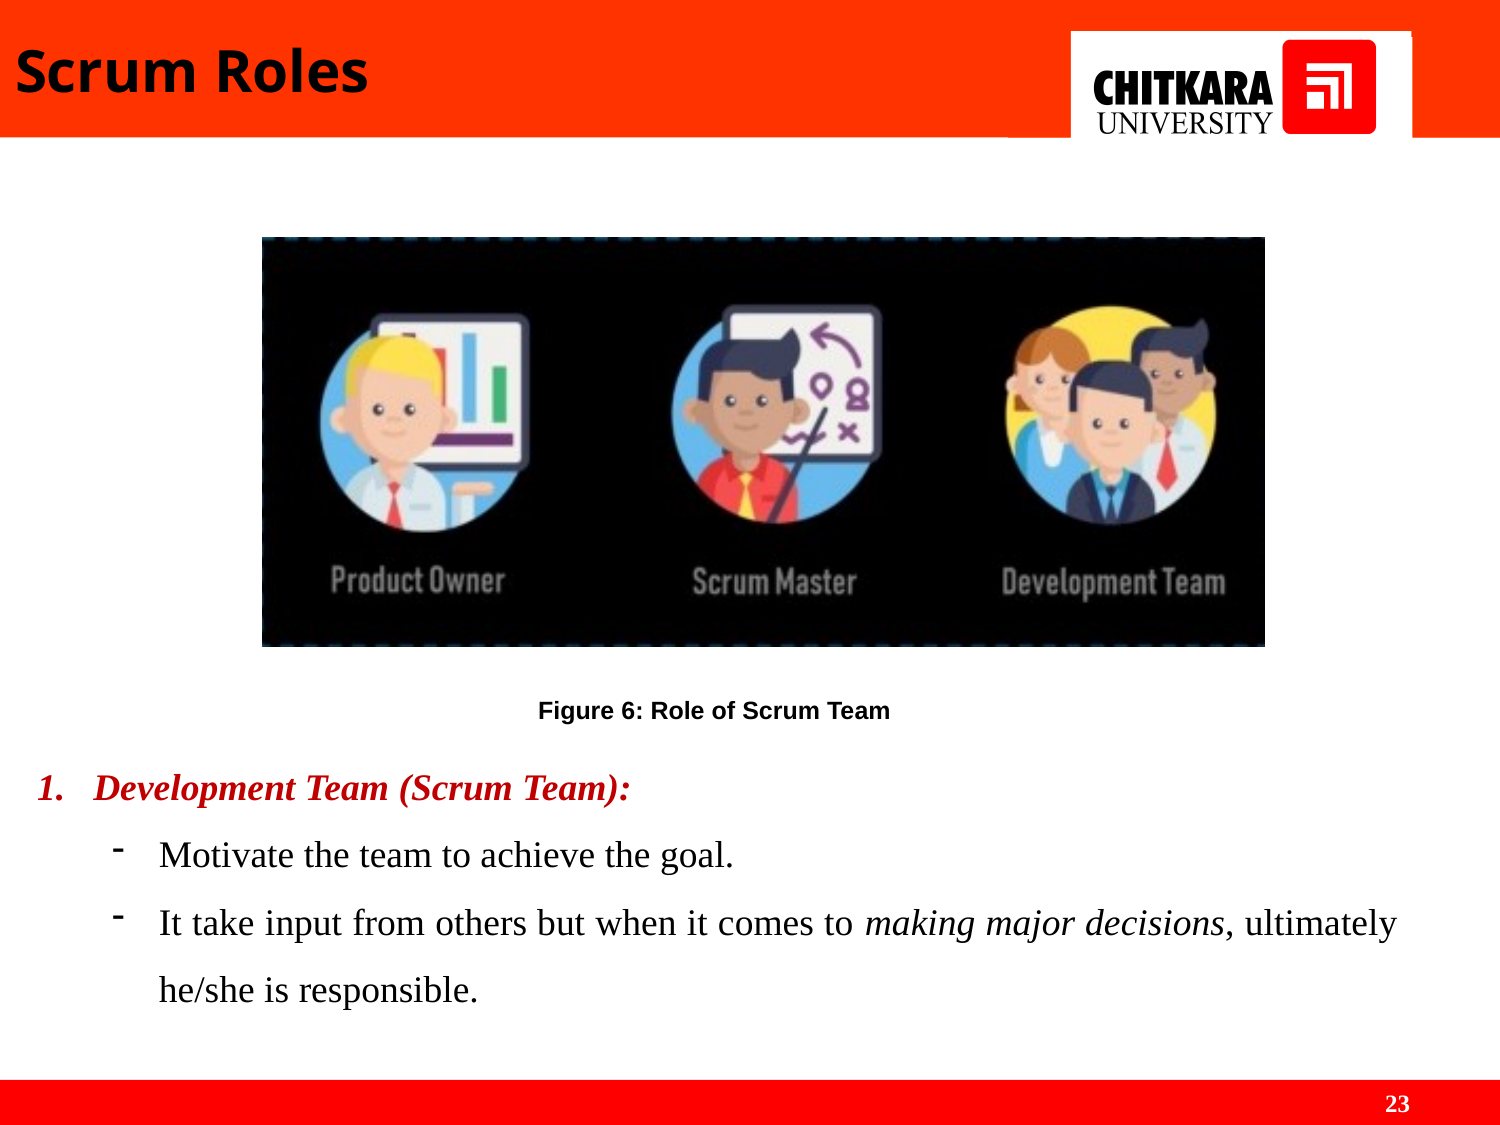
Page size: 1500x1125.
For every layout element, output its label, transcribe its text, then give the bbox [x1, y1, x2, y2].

text_box Development Team (Scrum Team): Motivate the team to achieve the goal. It take input from others but when it comes to making major decisions, ultimately he/she is responsible. [22, 732, 1413, 1018]
picture [1074, 37, 1391, 138]
title Scrum Roles [0, 0, 1063, 138]
text_box Figure 6: Role of Scrum Team [523, 687, 907, 733]
picture [262, 237, 1265, 647]
slide_number 23 [1074, 1087, 1425, 1117]
